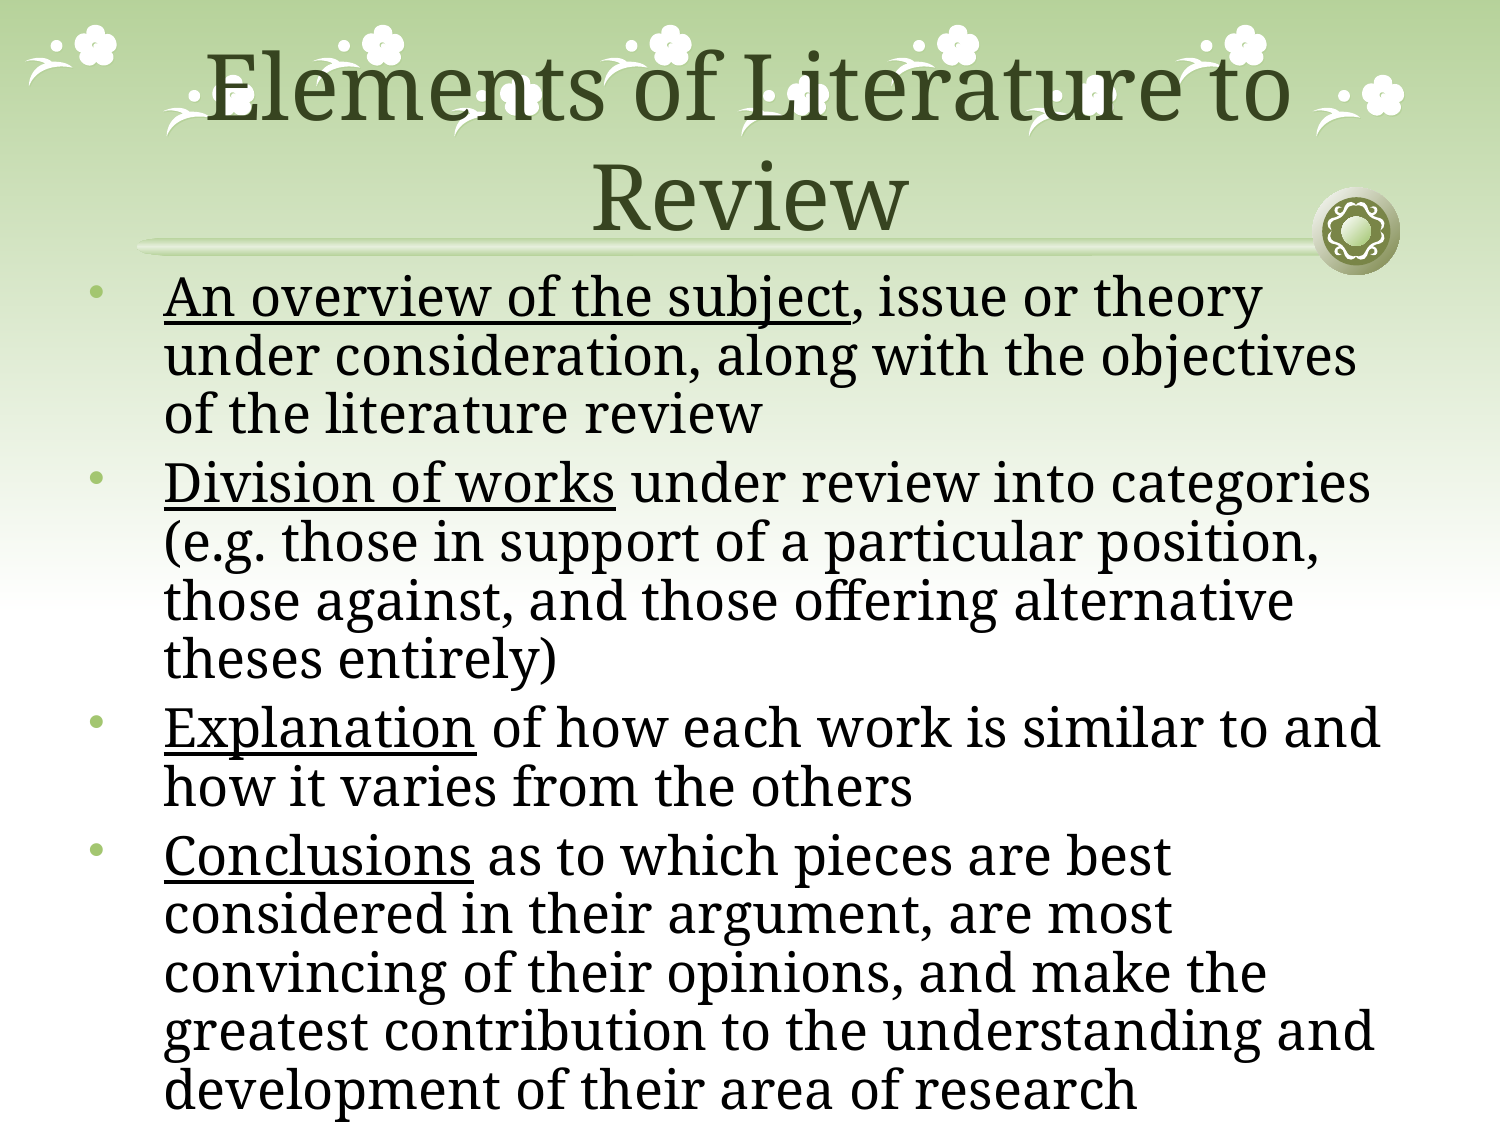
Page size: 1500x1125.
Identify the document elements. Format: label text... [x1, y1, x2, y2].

title Elements of Literature to Review [74, 44, 1426, 233]
list An overview of the subject, issue or theory under consideration, along with the objectives of the literature review Division of works under review into categories (e.g. those in support of a particular position, those against, and those offering alternative theses entirely) Explanation of how each work is similar to and how it varies from the others Conclusions as to which pieces are best considered in their argument, are most convincing of their opinions, and make the greatest contribution to the understanding and development of their area of research [74, 262, 1426, 1006]
